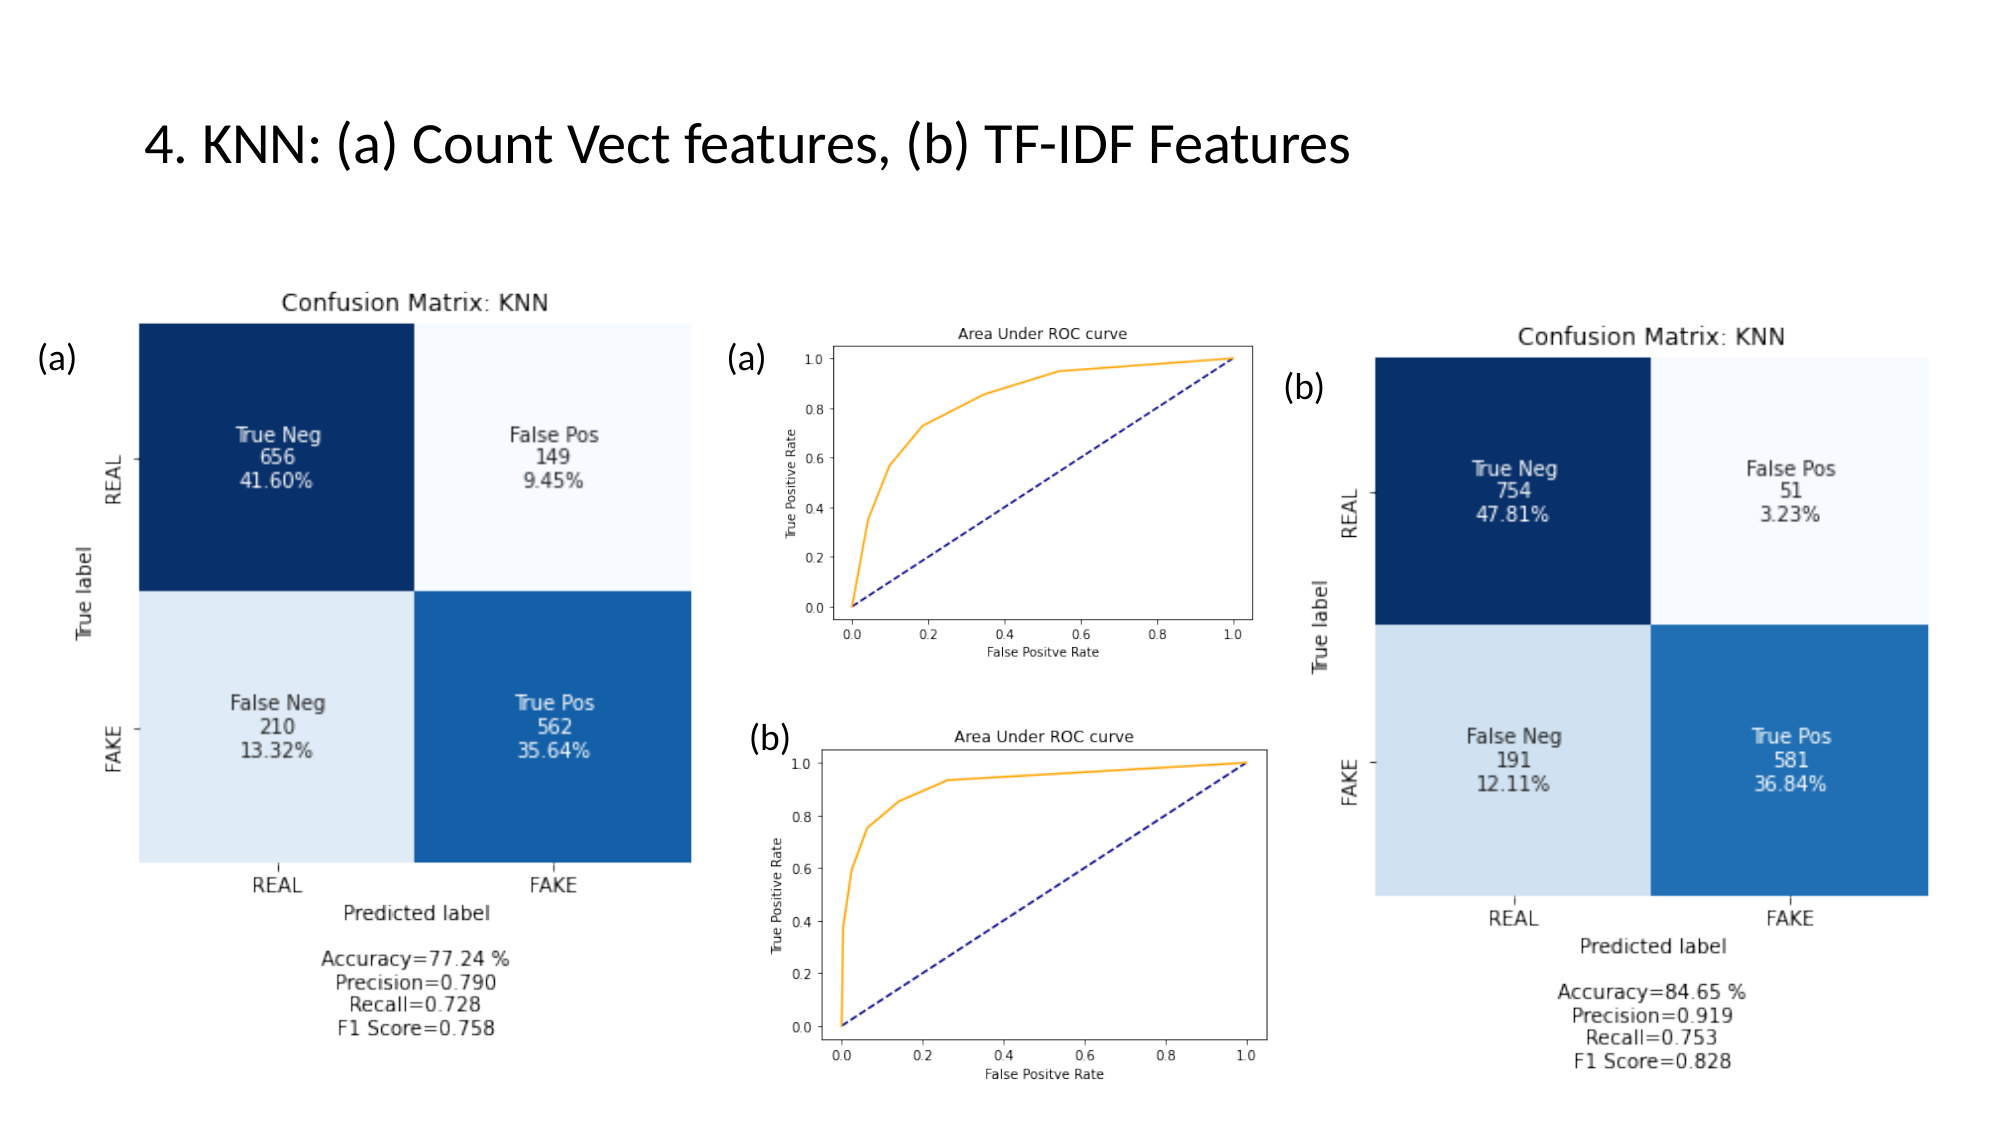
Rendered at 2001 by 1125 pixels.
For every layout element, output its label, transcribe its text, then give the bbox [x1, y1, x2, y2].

text_box (a) [22, 325, 64, 385]
picture [64, 278, 706, 1054]
picture [1300, 312, 1943, 1087]
text_box (b) [734, 705, 807, 766]
text_box (a) [711, 325, 778, 385]
picture [762, 720, 1276, 1090]
title 4. KNN: (a) Count Vect features, (b) TF-IDF Features [129, 87, 1855, 273]
picture [778, 318, 1261, 667]
text_box (b) [1268, 355, 1300, 415]
